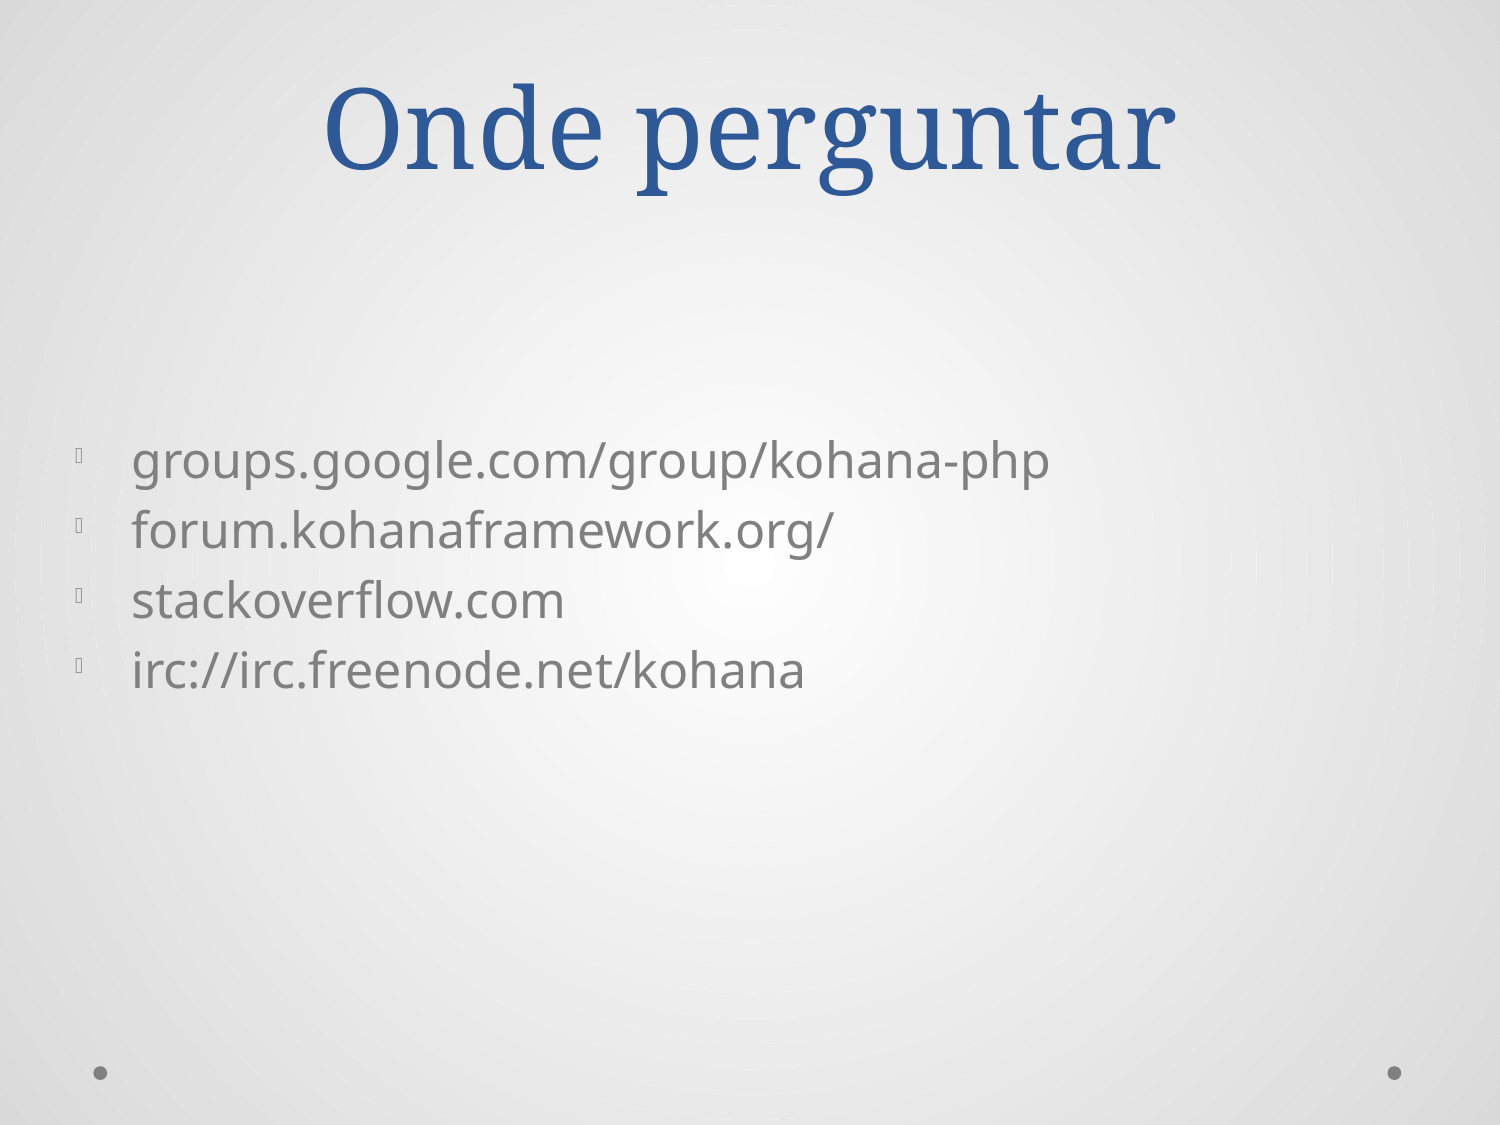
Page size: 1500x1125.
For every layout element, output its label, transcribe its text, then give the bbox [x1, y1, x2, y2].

title Onde perguntar [75, 0, 1425, 262]
subtitle groups.google.com/group/kohana-php forum.kohanaframework.org/ stackoverflow.com irc://irc.freenode.net/kohana [75, 262, 1425, 1005]
